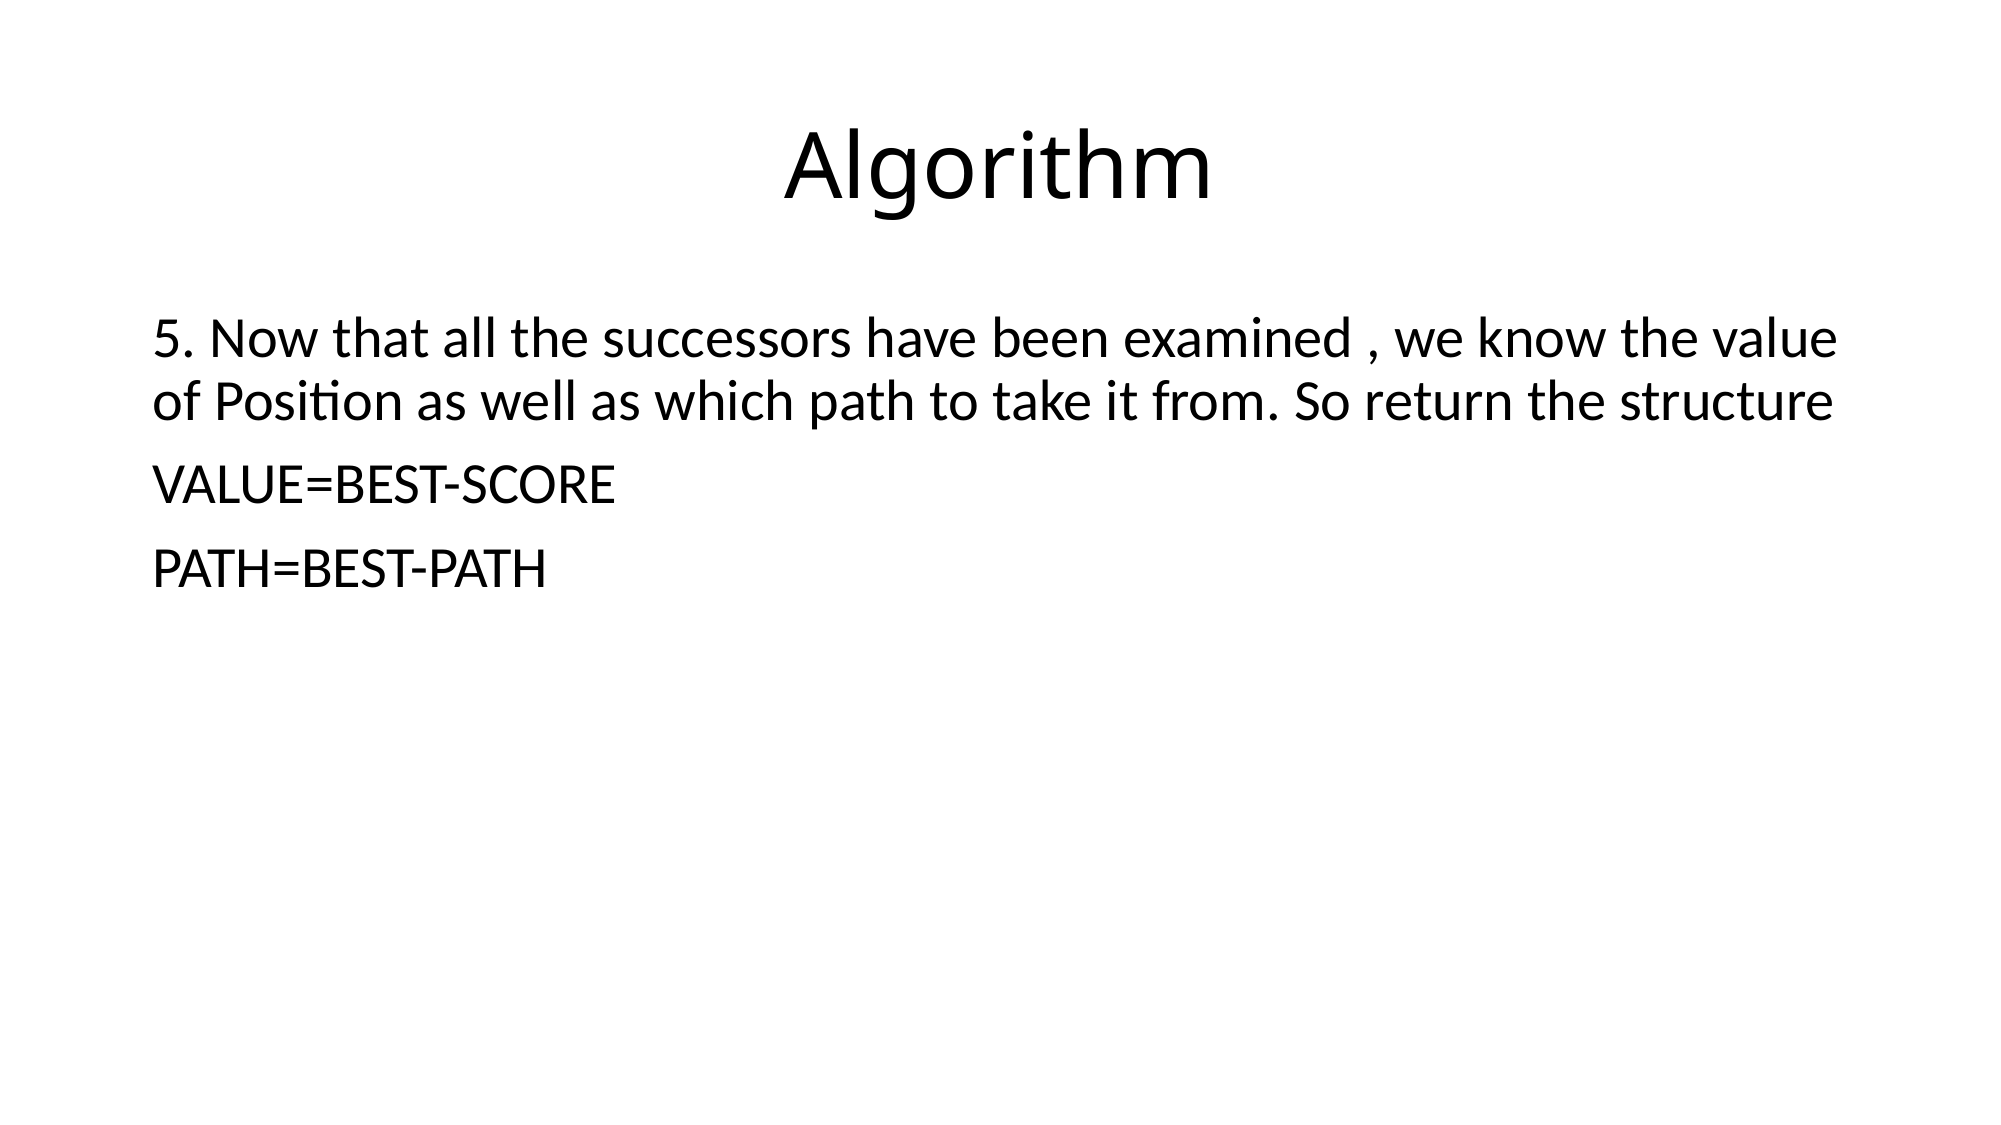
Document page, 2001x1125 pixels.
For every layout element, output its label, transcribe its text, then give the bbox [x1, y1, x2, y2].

title Algorithm [137, 59, 1863, 278]
list 5. Now that all the successors have been examined , we know the value of Position as well as which path to take it from. So return the structure VALUE=BEST-SCORE PATH=BEST-PATH [137, 299, 1863, 1014]
